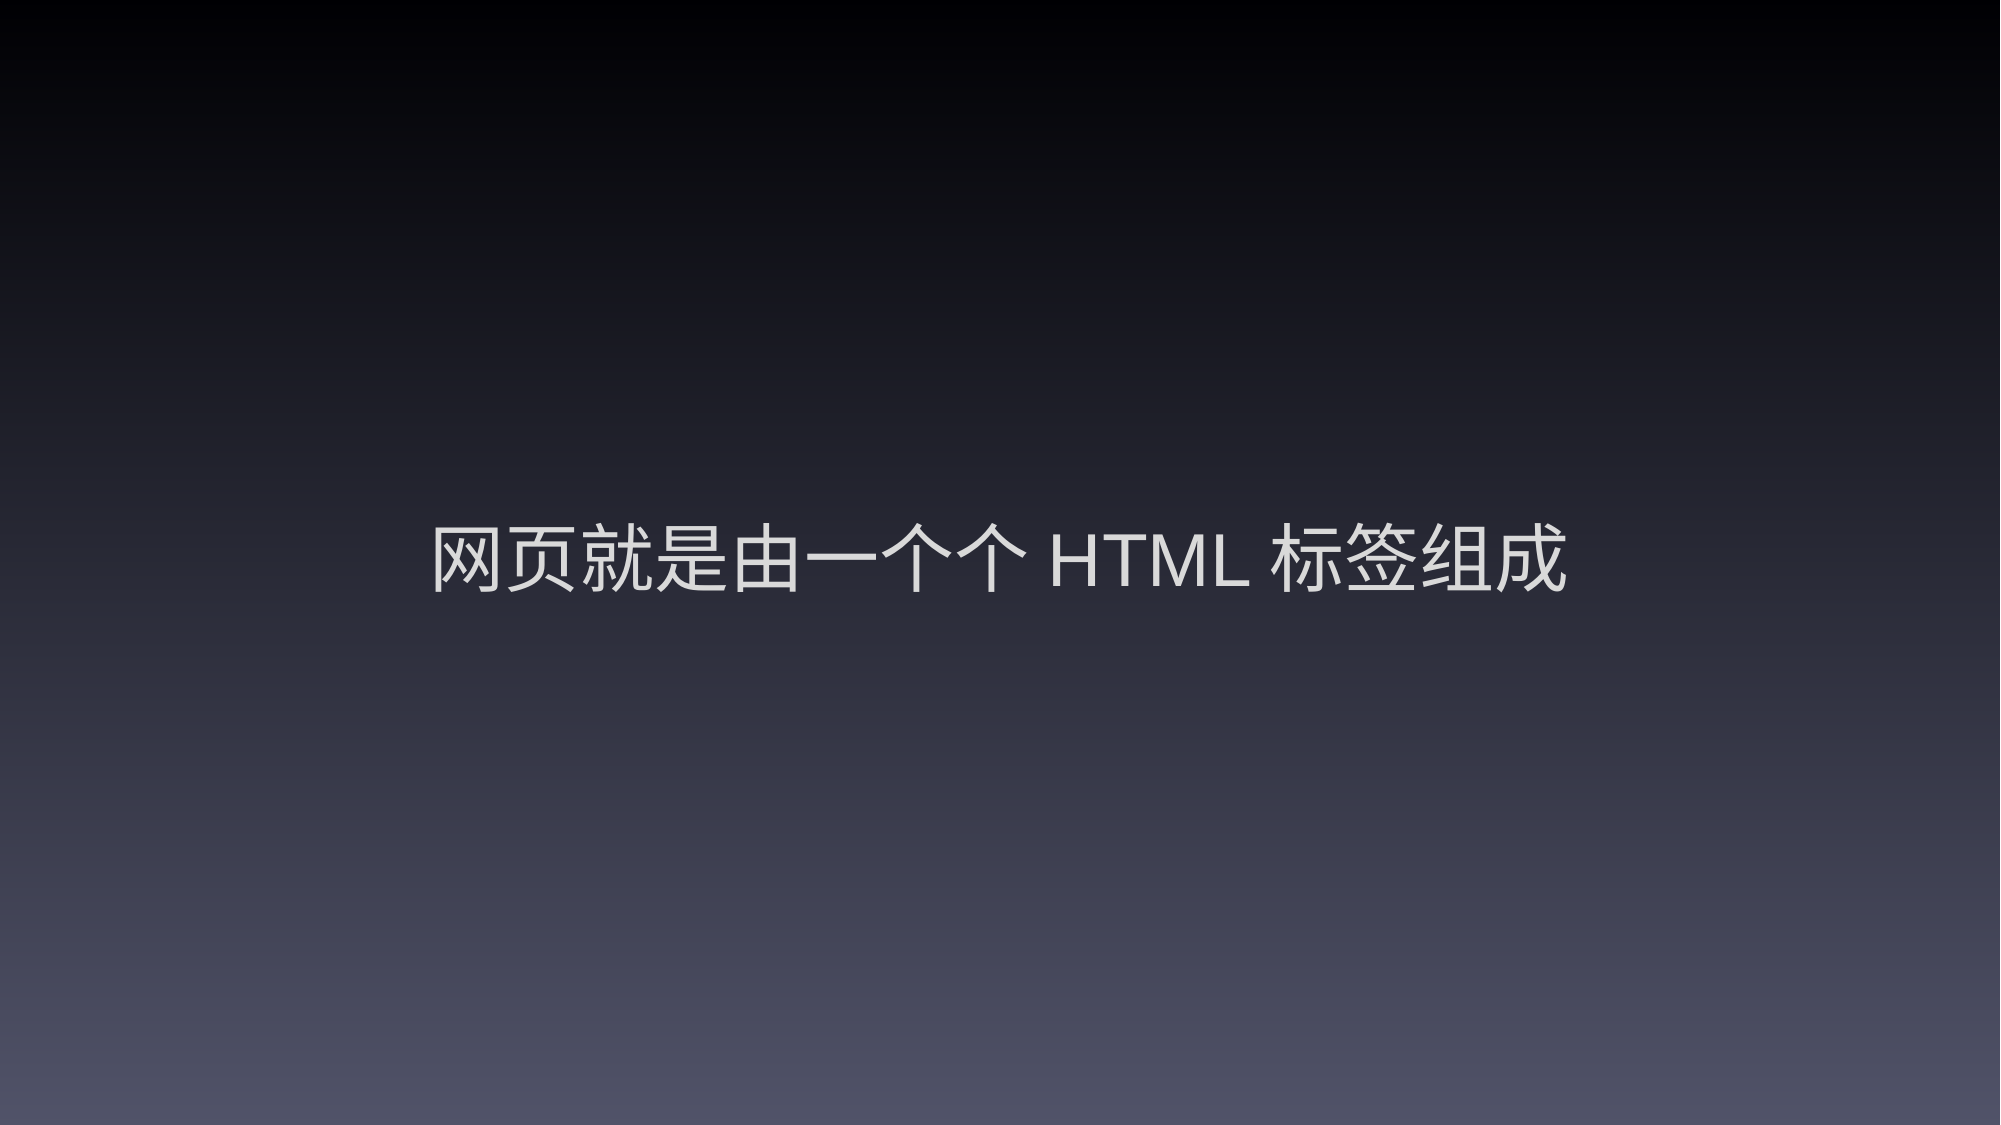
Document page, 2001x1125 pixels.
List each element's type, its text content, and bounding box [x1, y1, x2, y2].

text_box 网页就是由一个个HTML标签组成 [87, 503, 1912, 622]
